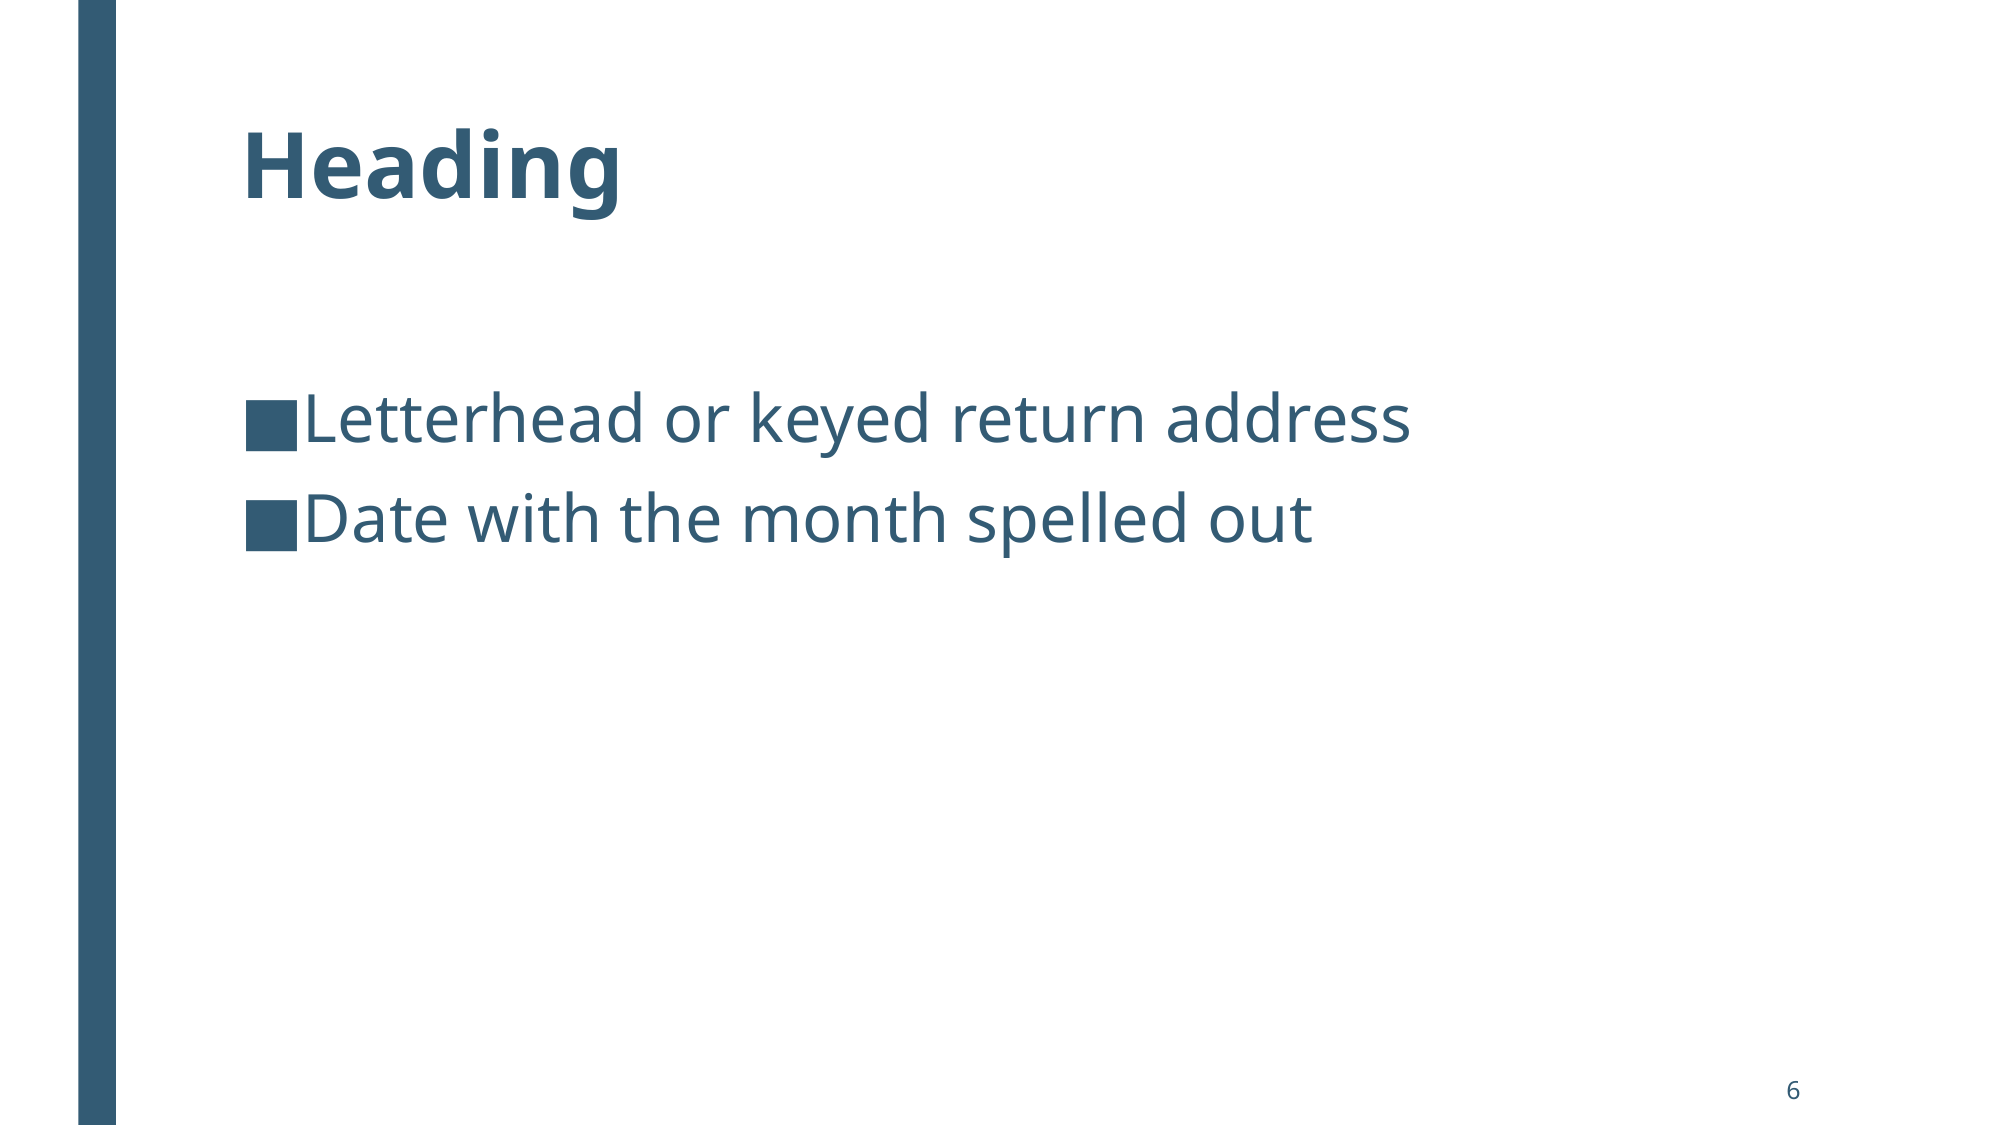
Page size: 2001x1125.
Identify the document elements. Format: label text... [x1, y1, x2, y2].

list Letterhead or keyed return address Date with the month spelled out [225, 375, 1800, 963]
slide_number 6 [1553, 1058, 1816, 1125]
title Heading [225, 112, 1800, 357]
